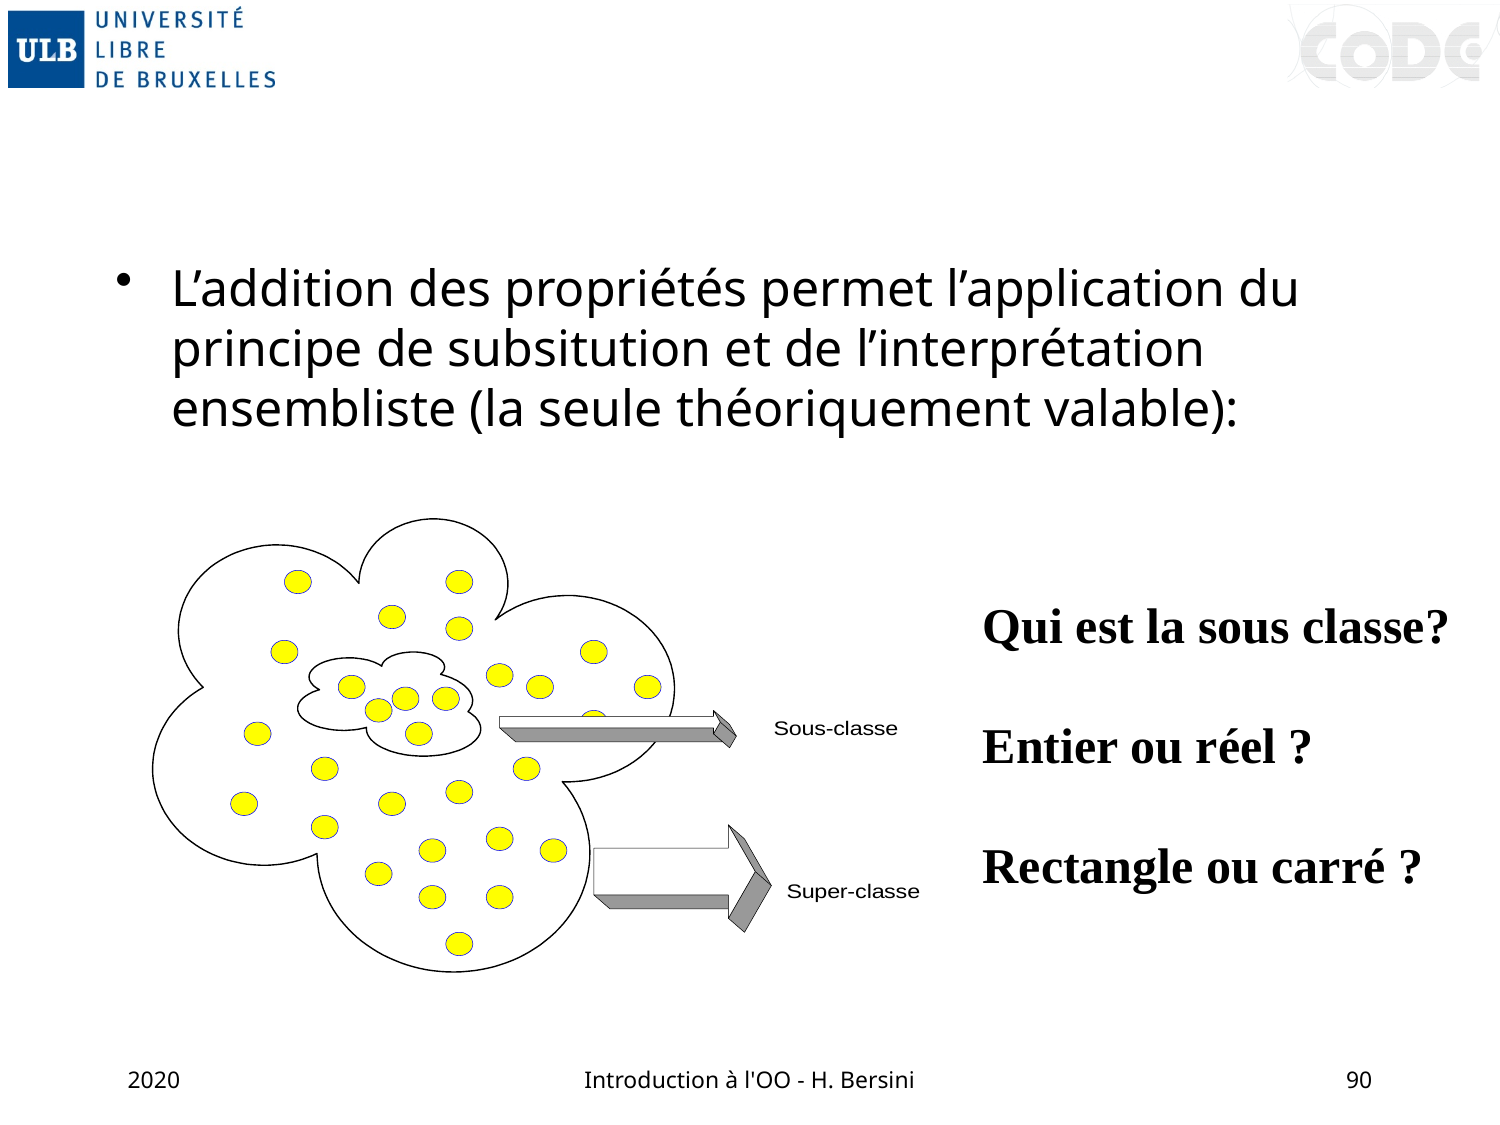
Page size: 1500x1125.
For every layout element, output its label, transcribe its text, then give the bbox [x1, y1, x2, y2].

picture [8, 6, 275, 88]
list L’addition des propriétés permet l’application du principe de subsitution et de l’interprétation ensembliste (la seule théoriquement valable): [100, 248, 1376, 924]
slide_number 2020 [112, 1058, 426, 1101]
picture [1287, 4, 1500, 88]
text_box Qui est la sous classe? Entier ou réel ? Rectangle ou carré ? [1005, 586, 1466, 901]
picture [148, 515, 1000, 976]
slide_number 90 [1074, 1058, 1388, 1101]
footer Introduction à l'OO - H. Bersini [512, 1058, 988, 1101]
